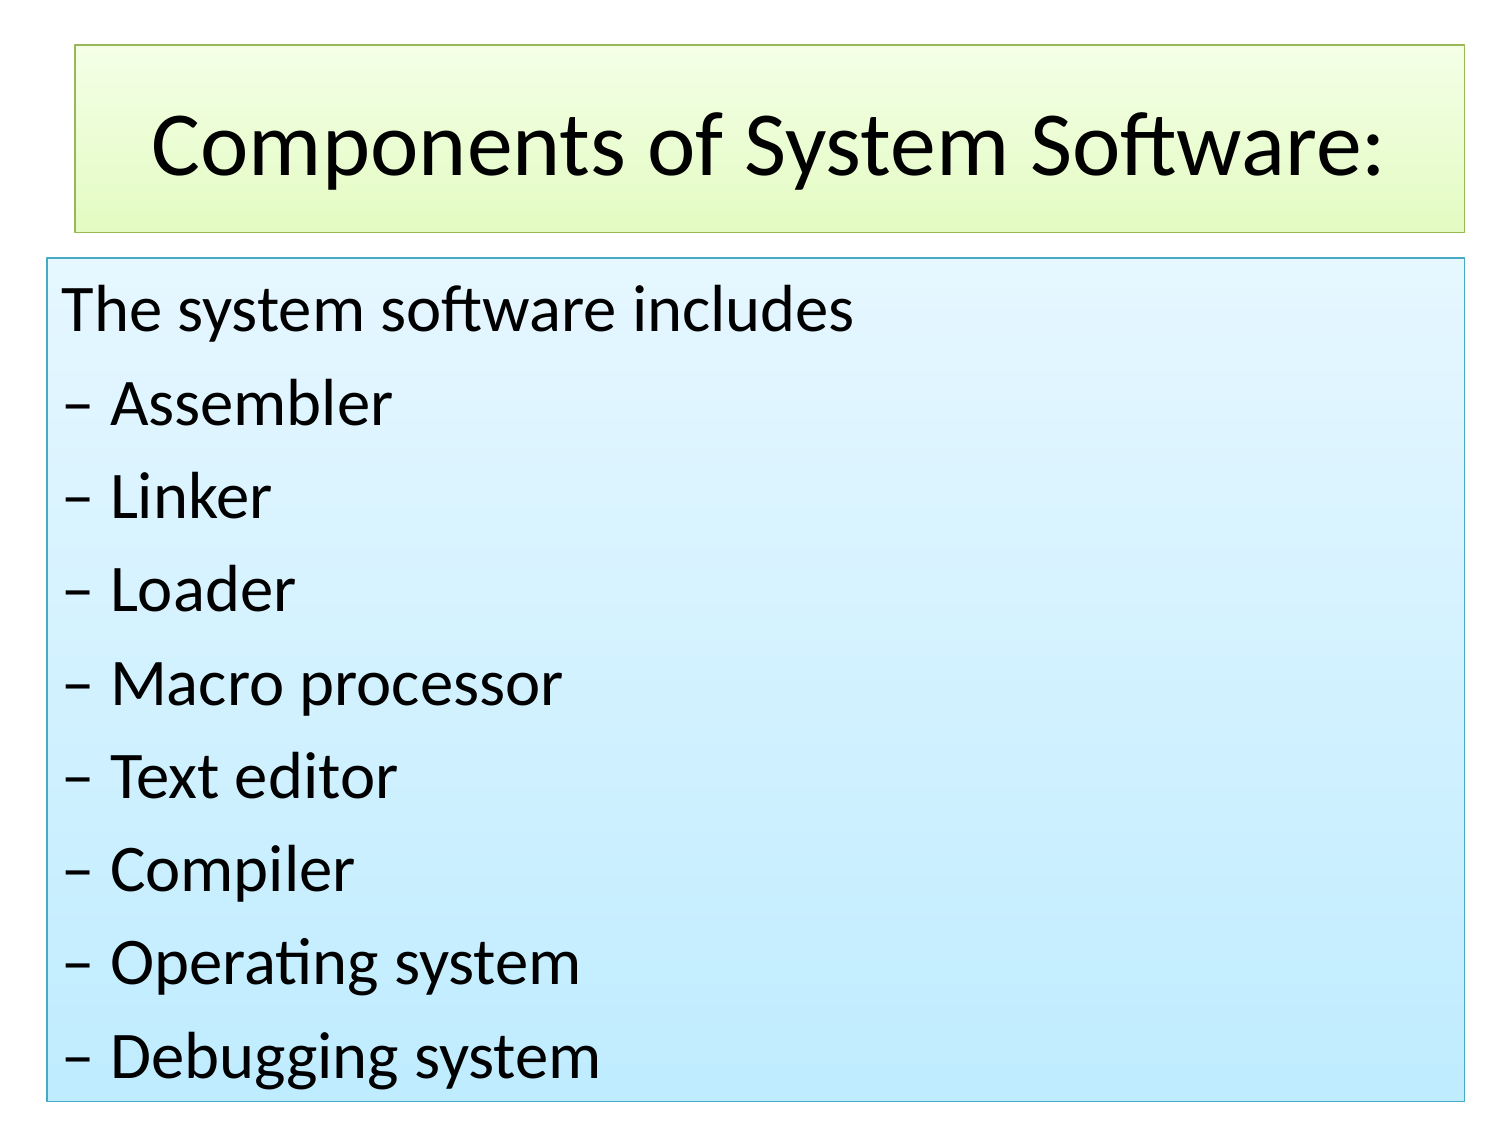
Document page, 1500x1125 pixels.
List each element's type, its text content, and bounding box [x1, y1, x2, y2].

text_box The system software includes – Assembler – Linker – Loader – Macro processor – Text editor – Compiler – Operating system – Debugging system [46, 257, 1465, 1102]
text_box Components of System Software: [74, 45, 1465, 233]
